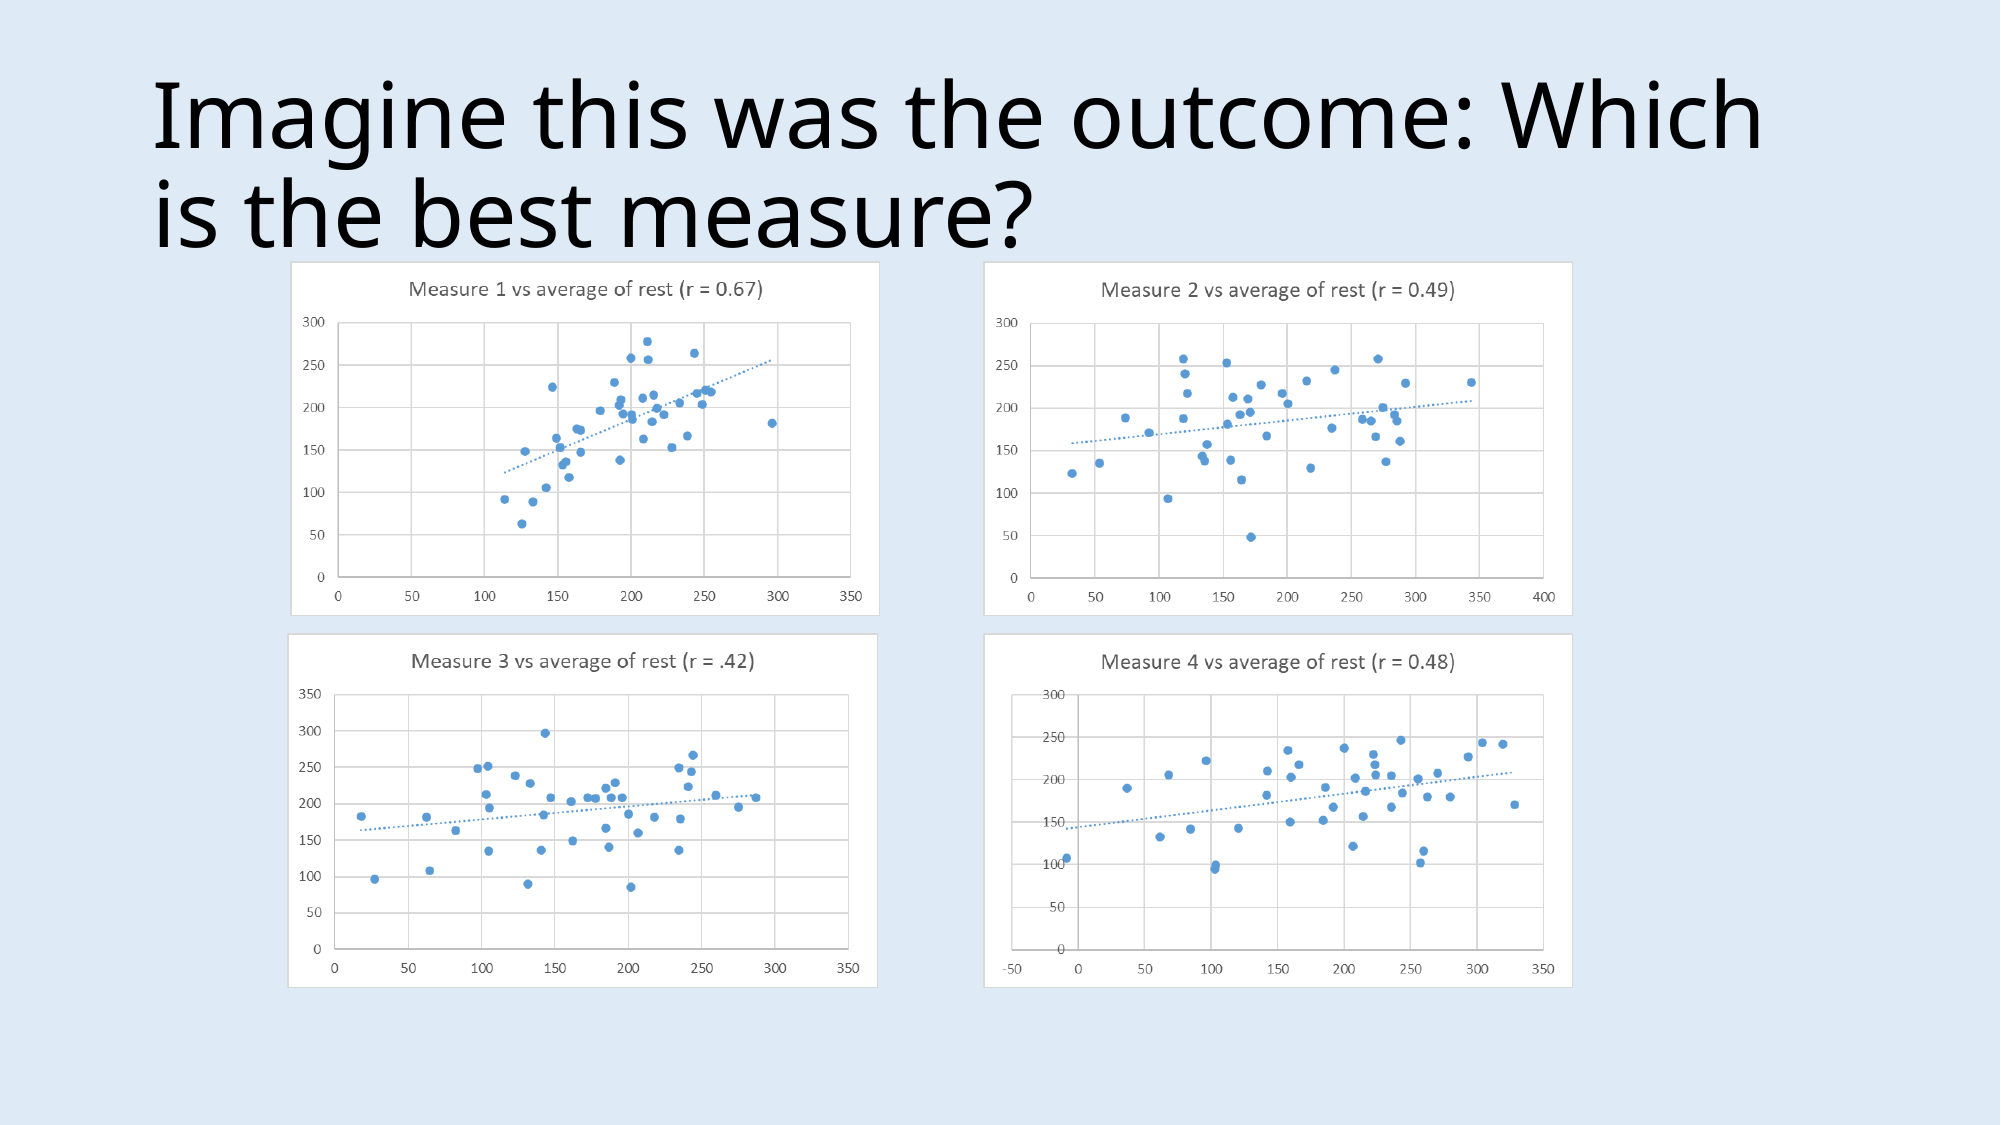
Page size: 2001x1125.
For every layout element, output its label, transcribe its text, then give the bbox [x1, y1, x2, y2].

picture [290, 261, 880, 616]
picture [983, 633, 1573, 988]
picture [287, 633, 878, 988]
picture [983, 261, 1573, 616]
title Imagine this was the outcome: Which is the best measure? [137, 59, 1863, 278]
